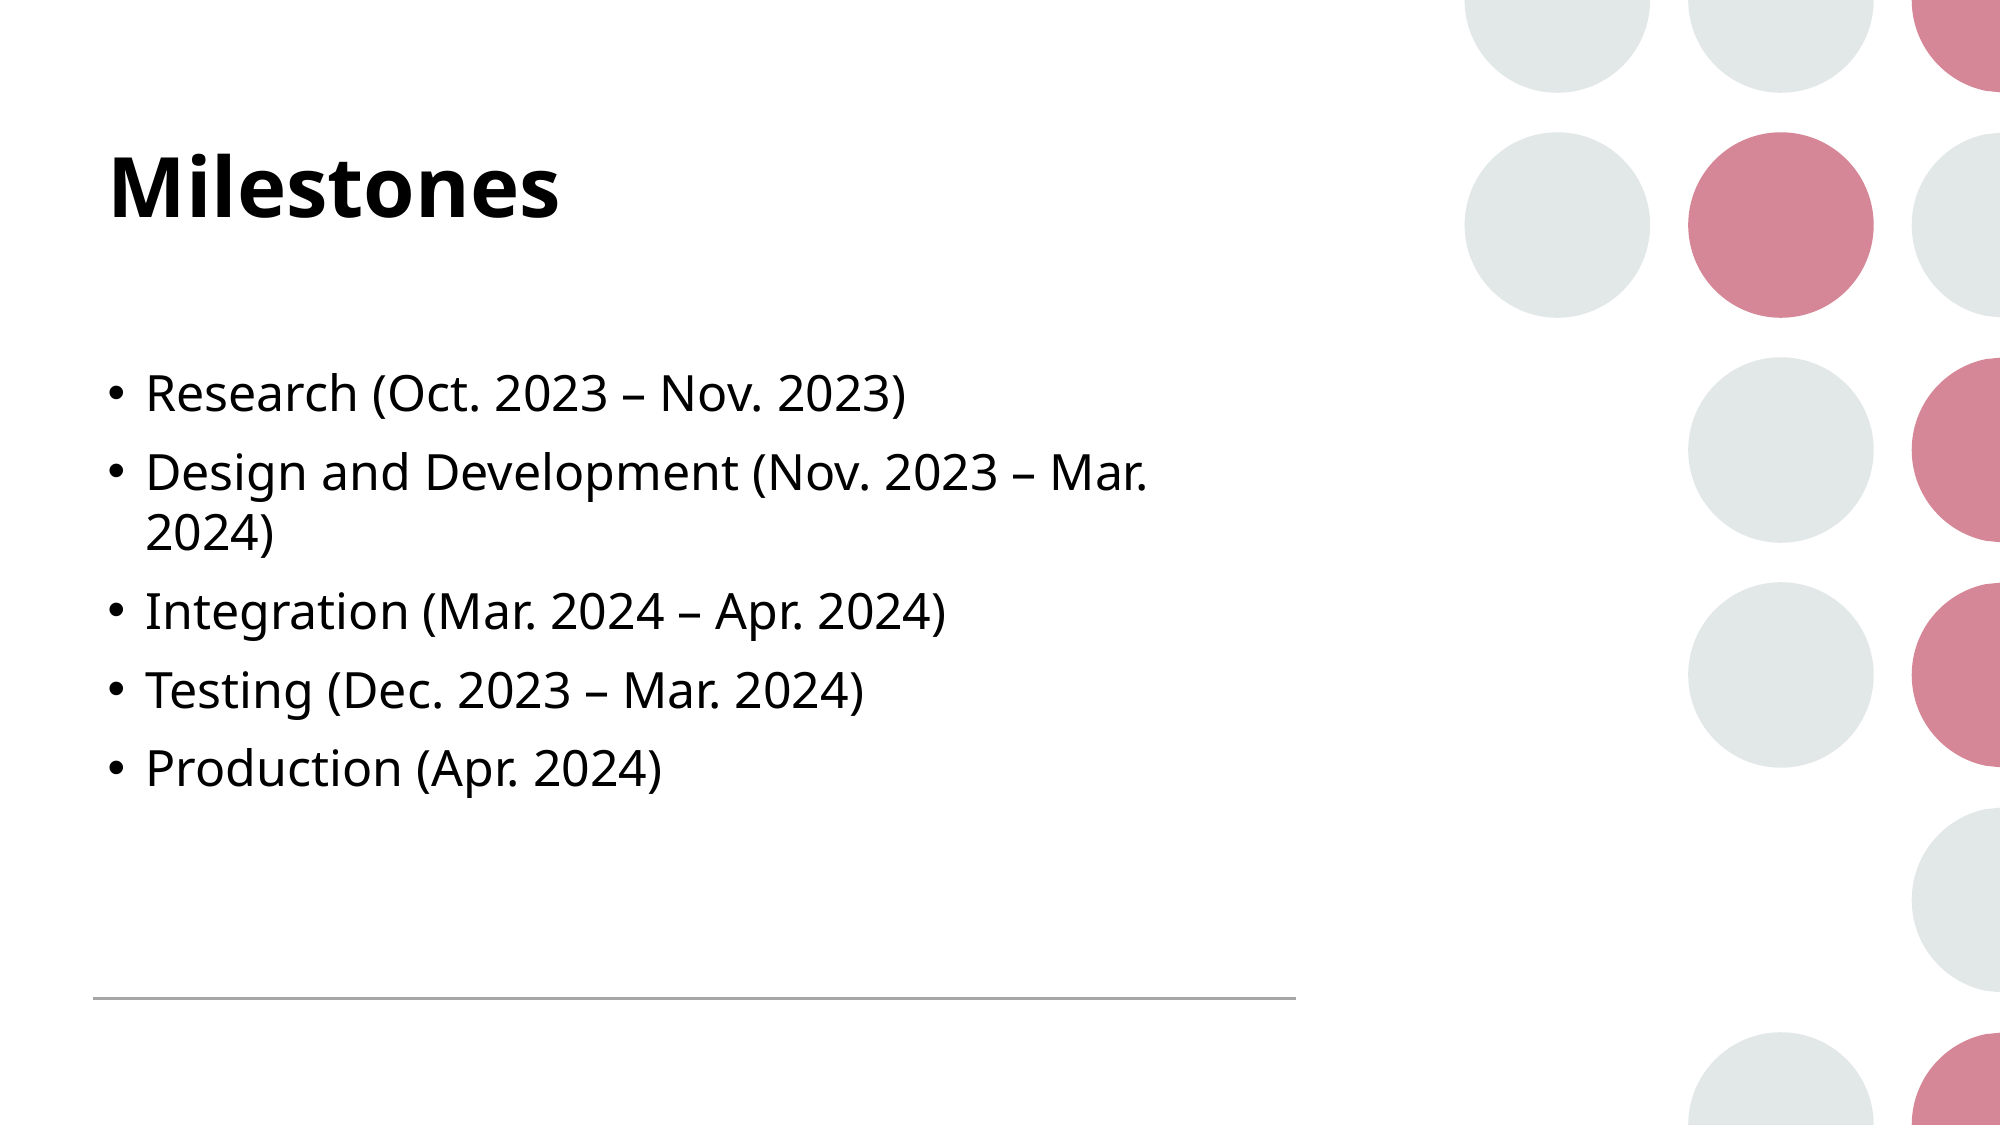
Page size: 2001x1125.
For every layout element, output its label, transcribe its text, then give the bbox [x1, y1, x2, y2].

list Research (Oct. 2023 – Nov. 2023) Design and Development (Nov. 2023 – Mar. 2024) Integration (Mar. 2024 – Apr. 2024) Testing (Dec. 2023 – Mar. 2024) Production (Apr. 2024) [92, 354, 1297, 946]
title Milestones [92, 126, 1297, 335]
